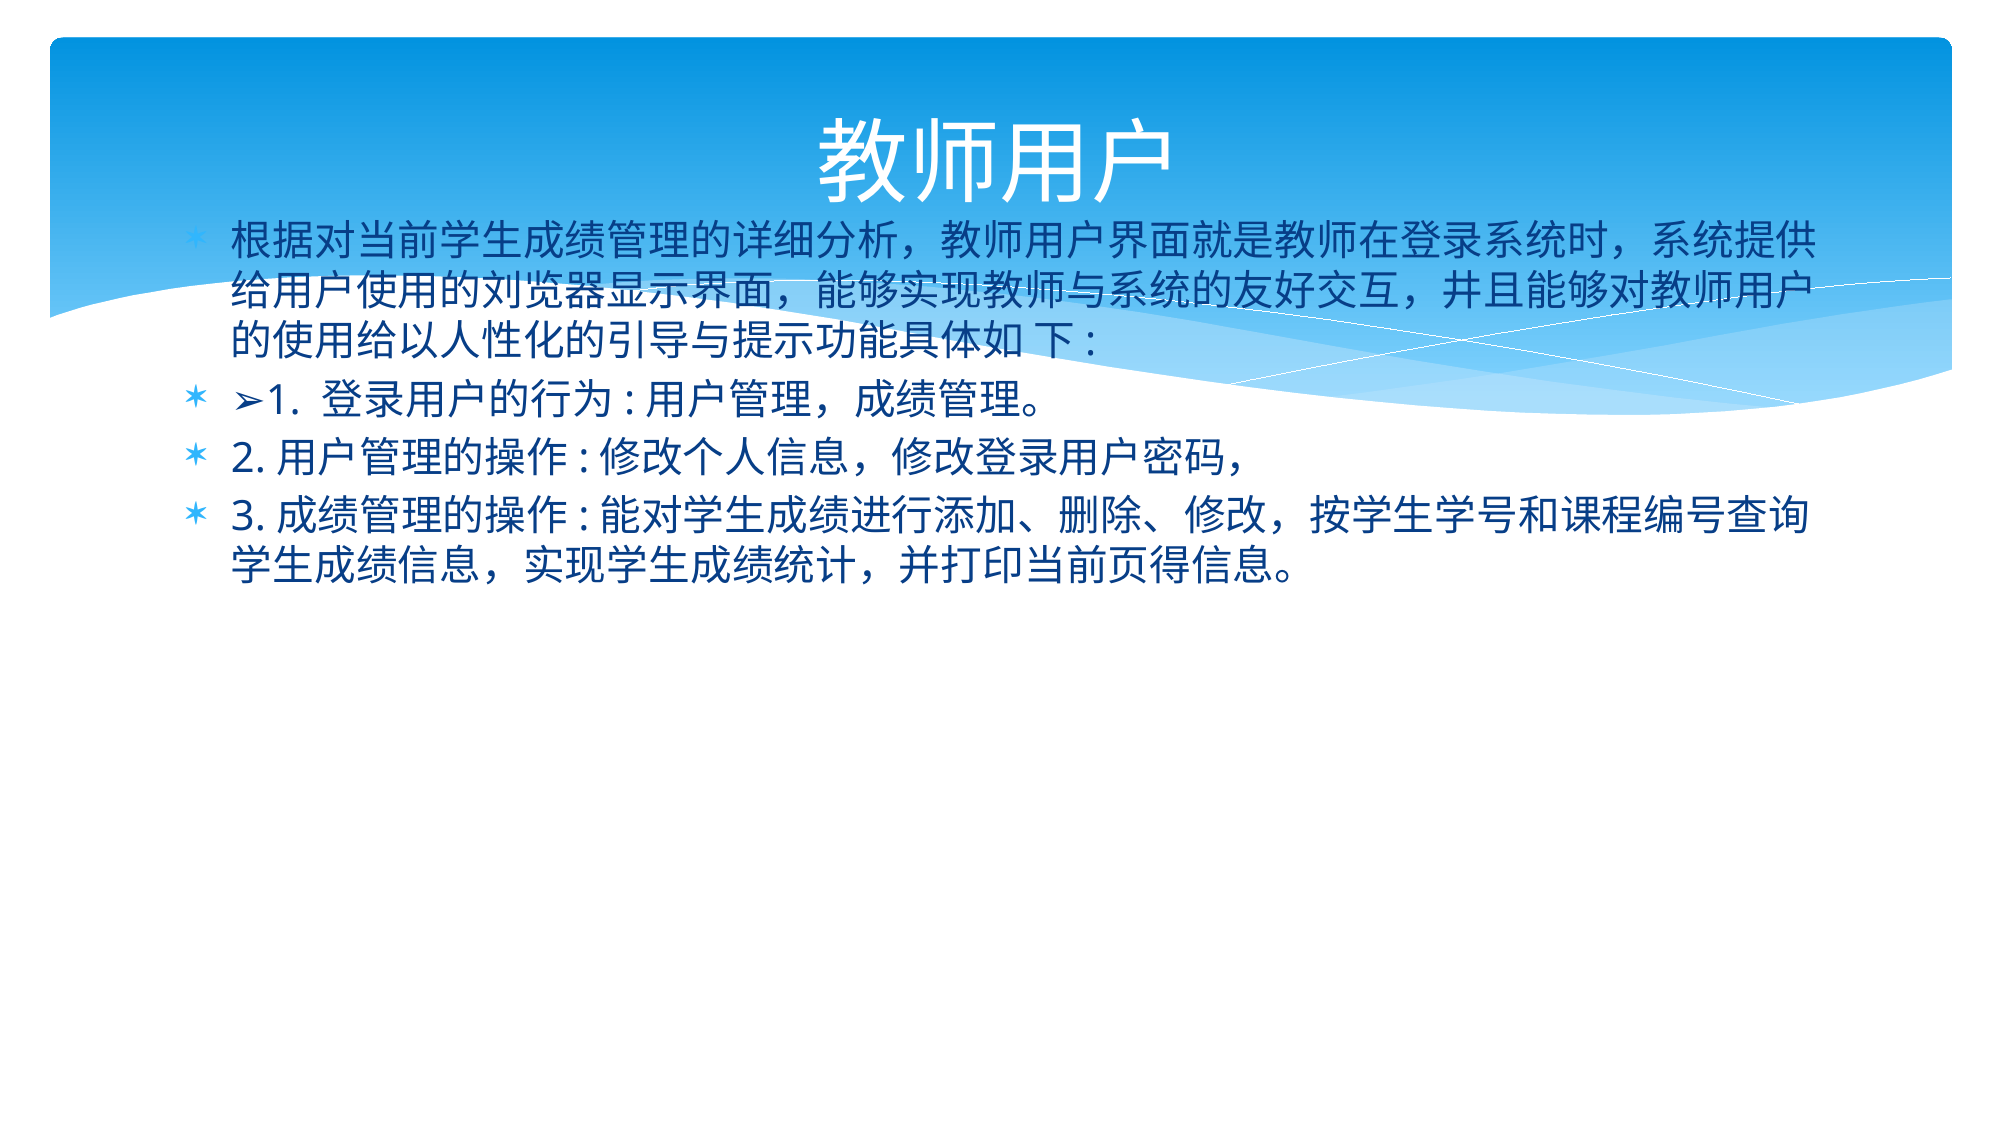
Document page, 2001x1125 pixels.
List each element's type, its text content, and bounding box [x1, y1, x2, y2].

list 根据对当前学生成绩管理的详细分析，教师用户界面就是教师在登录系统时，系统提供给用户使用的刘览器显示界面，能够实现教师与系统的友好交互，井且能够对教师用户的使用给以人性化的引导与提示功能具体如 下: ➢1. 登录用户的行为:用户管理，成绩管理。 2.用户管理的操作:修改个人信息，修改登录用户密码， 3.成绩管理的操作:能对学生成绩进行添加、删除、修改，按学生学号和课程编号查询学生成绩信息，实现学生成绩统计，并打印当前页得信息。 [170, 206, 1863, 1016]
title 教师用户 [99, 55, 1900, 261]
